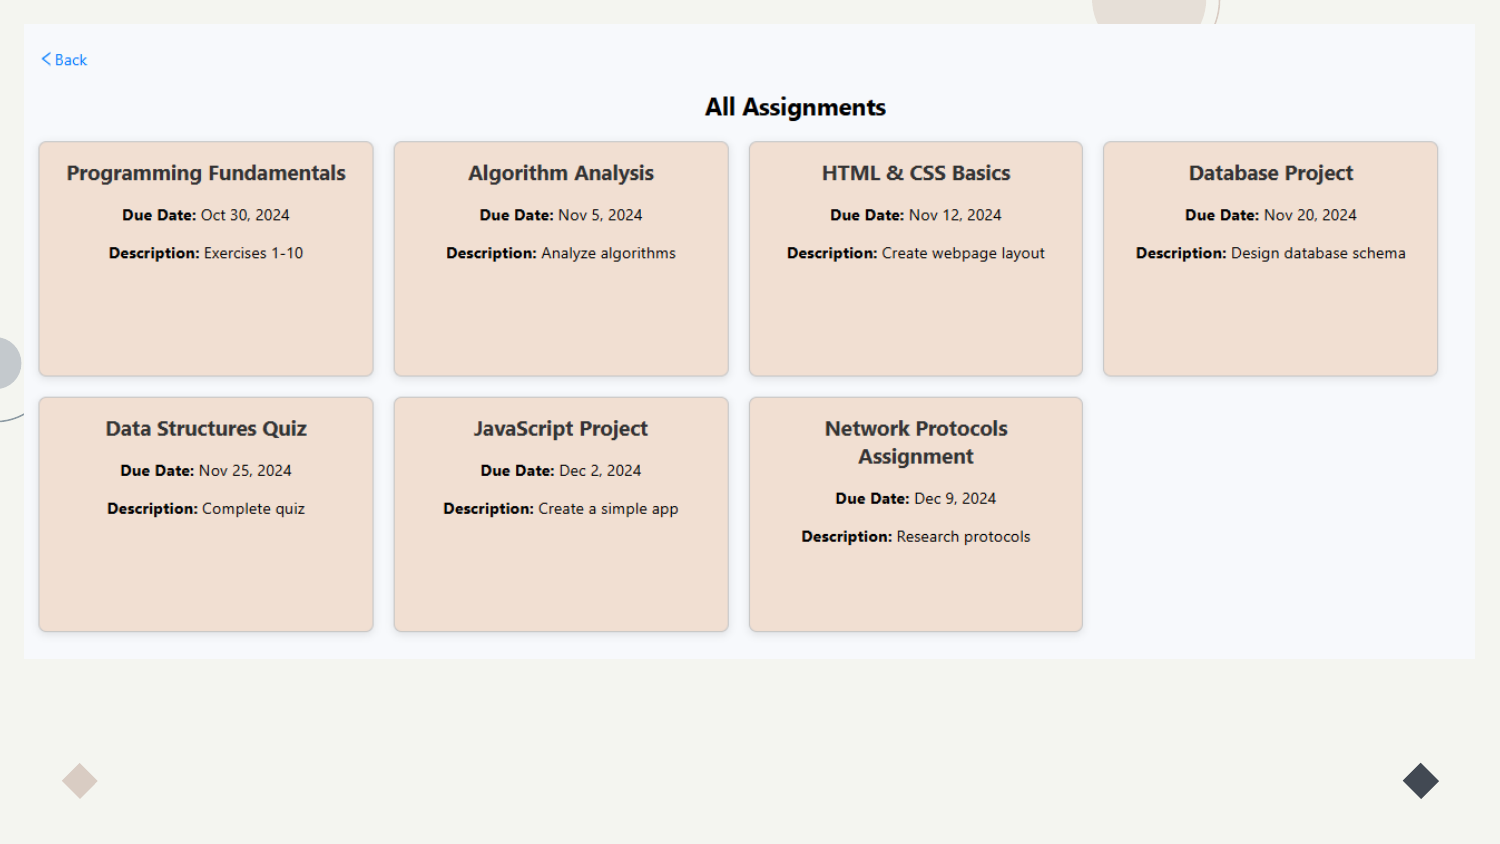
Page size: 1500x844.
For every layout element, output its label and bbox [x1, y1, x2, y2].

picture [24, 24, 1476, 659]
